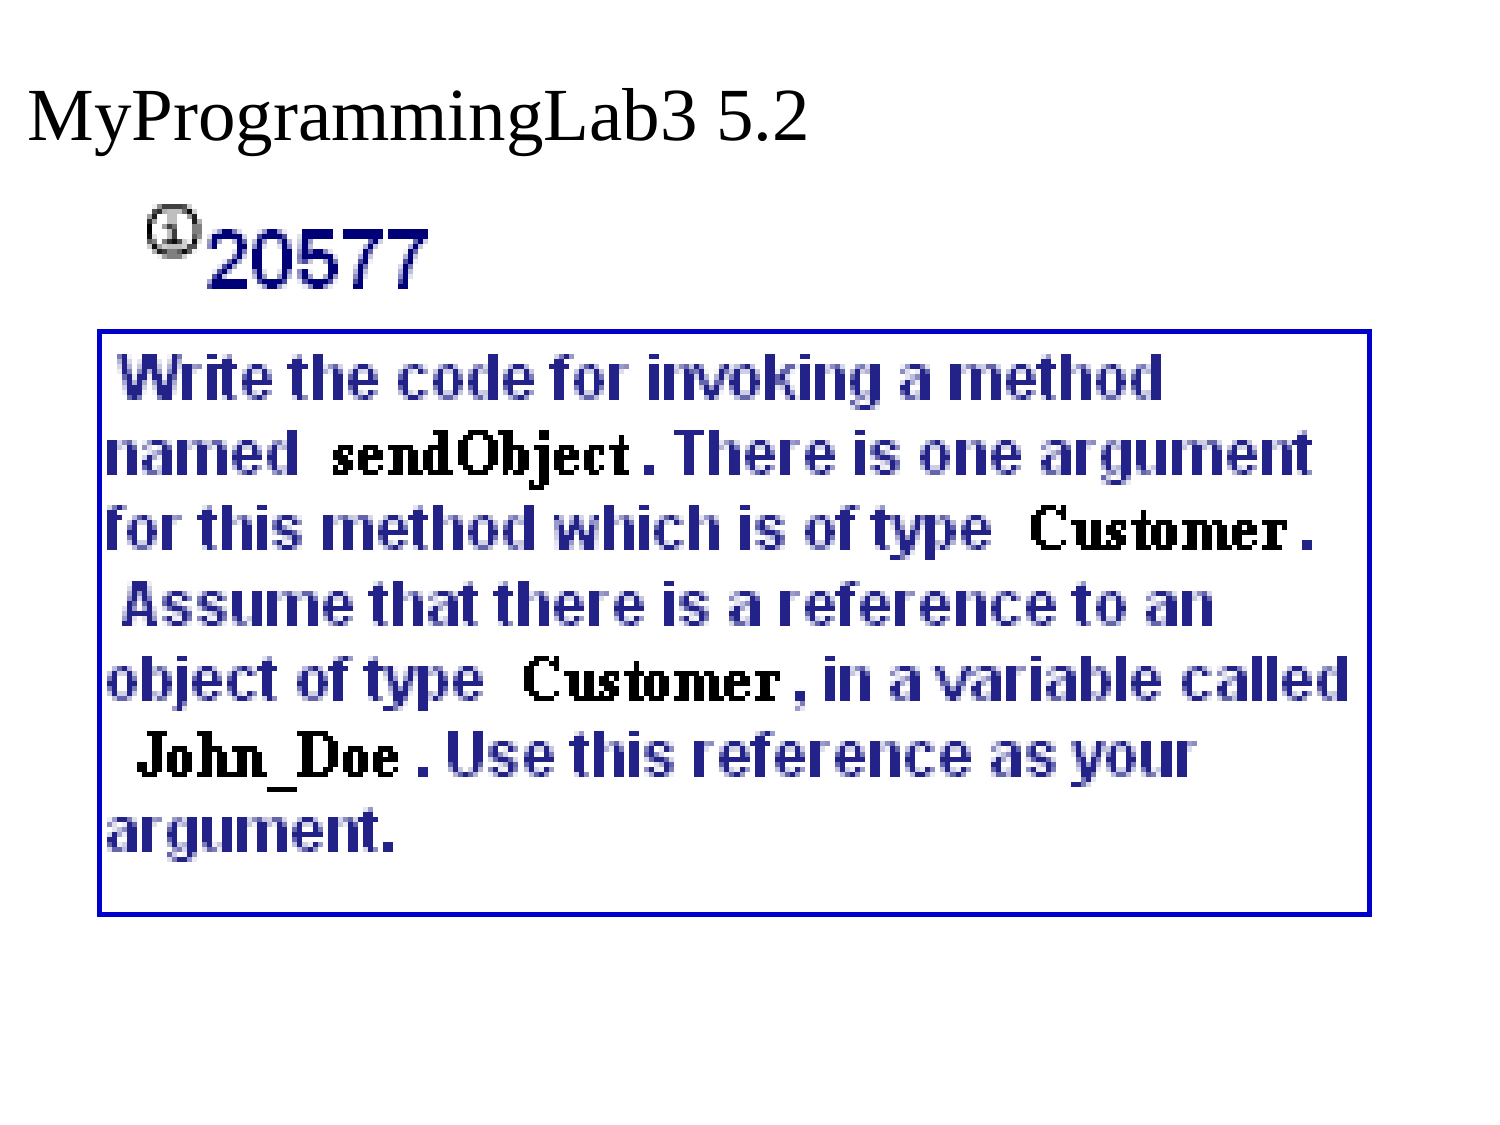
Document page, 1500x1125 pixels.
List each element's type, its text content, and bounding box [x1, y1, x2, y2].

picture [87, 189, 1388, 938]
text_box MyProgrammingLab3 5.2 [12, 0, 1425, 163]
